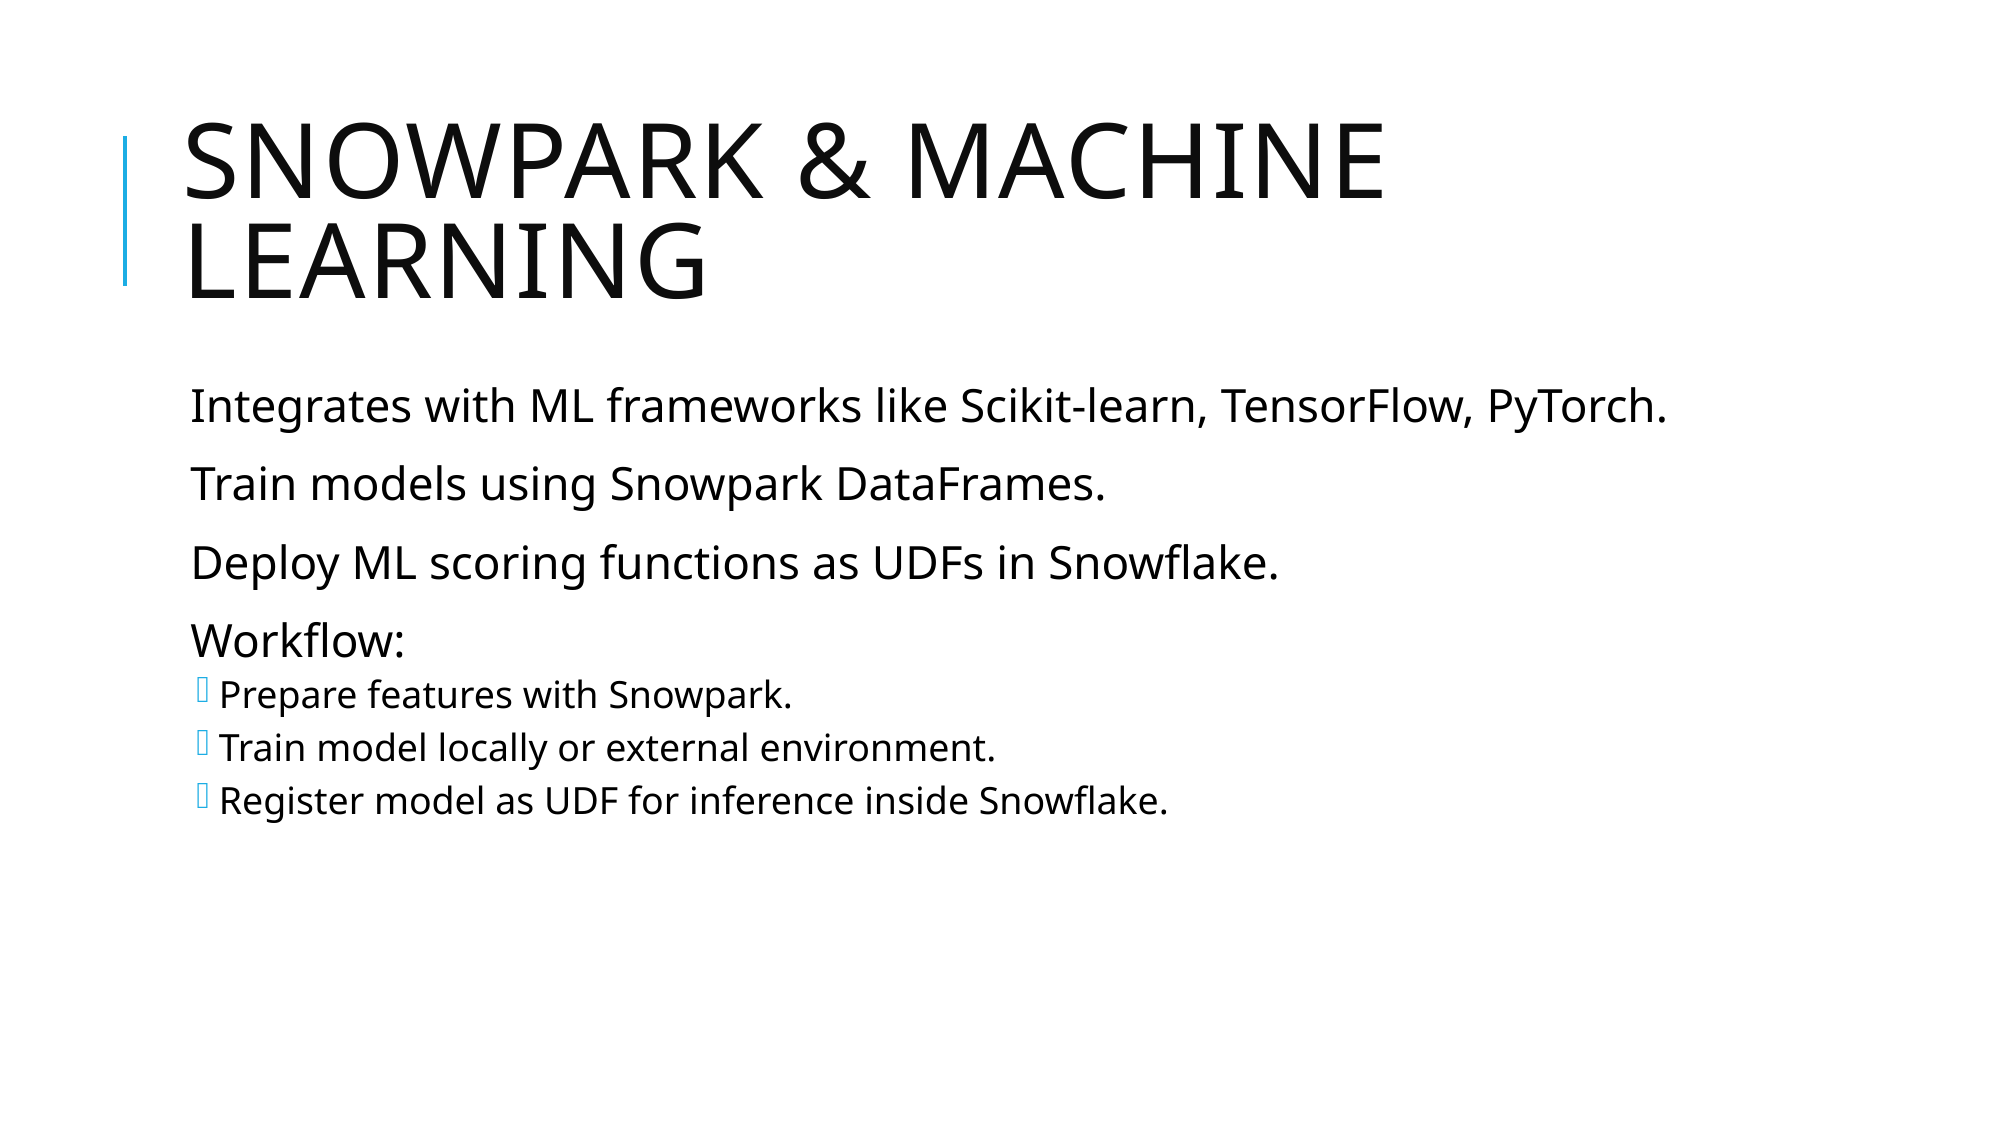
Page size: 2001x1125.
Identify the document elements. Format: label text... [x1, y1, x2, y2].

list Integrates with ML frameworks like Scikit-learn, TensorFlow, PyTorch. Train models using Snowpark DataFrames. Deploy ML scoring functions as UDFs in Snowflake. Workflow: Prepare features with Snowpark. Train model locally or external environment. Register model as UDF for inference inside Snowflake. [168, 375, 1763, 1035]
title Snowpark & Machine Learning [168, 96, 1763, 342]
